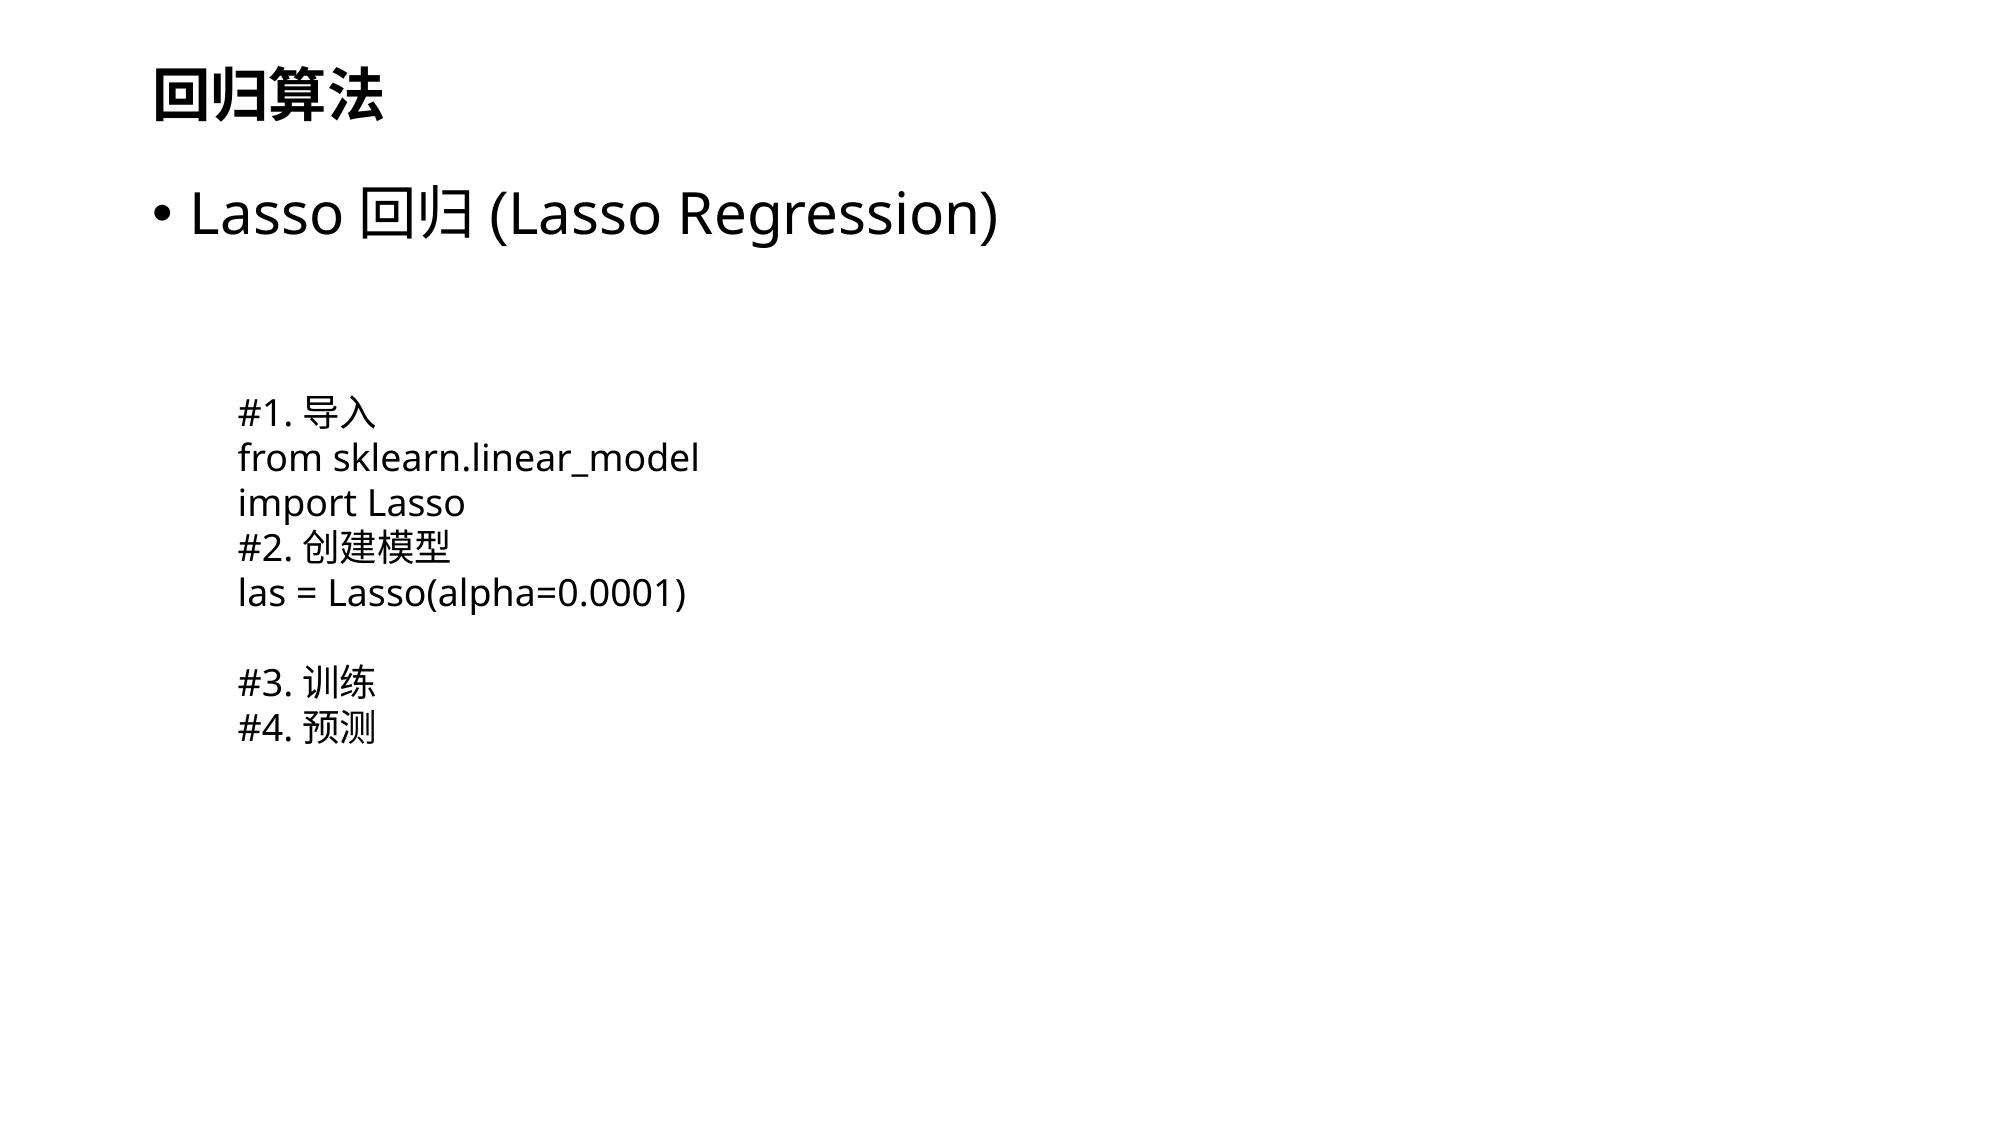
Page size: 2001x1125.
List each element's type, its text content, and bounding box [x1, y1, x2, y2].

title 回归算法 [137, 59, 1863, 137]
text_box #1.导入 from sklearn.linear_model import Lasso #2.创建模型 las = Lasso(alpha=0.0001) #3.训练 #4.预测 [222, 381, 1223, 757]
list Lasso回归(Lasso Regression) [137, 177, 1863, 1087]
